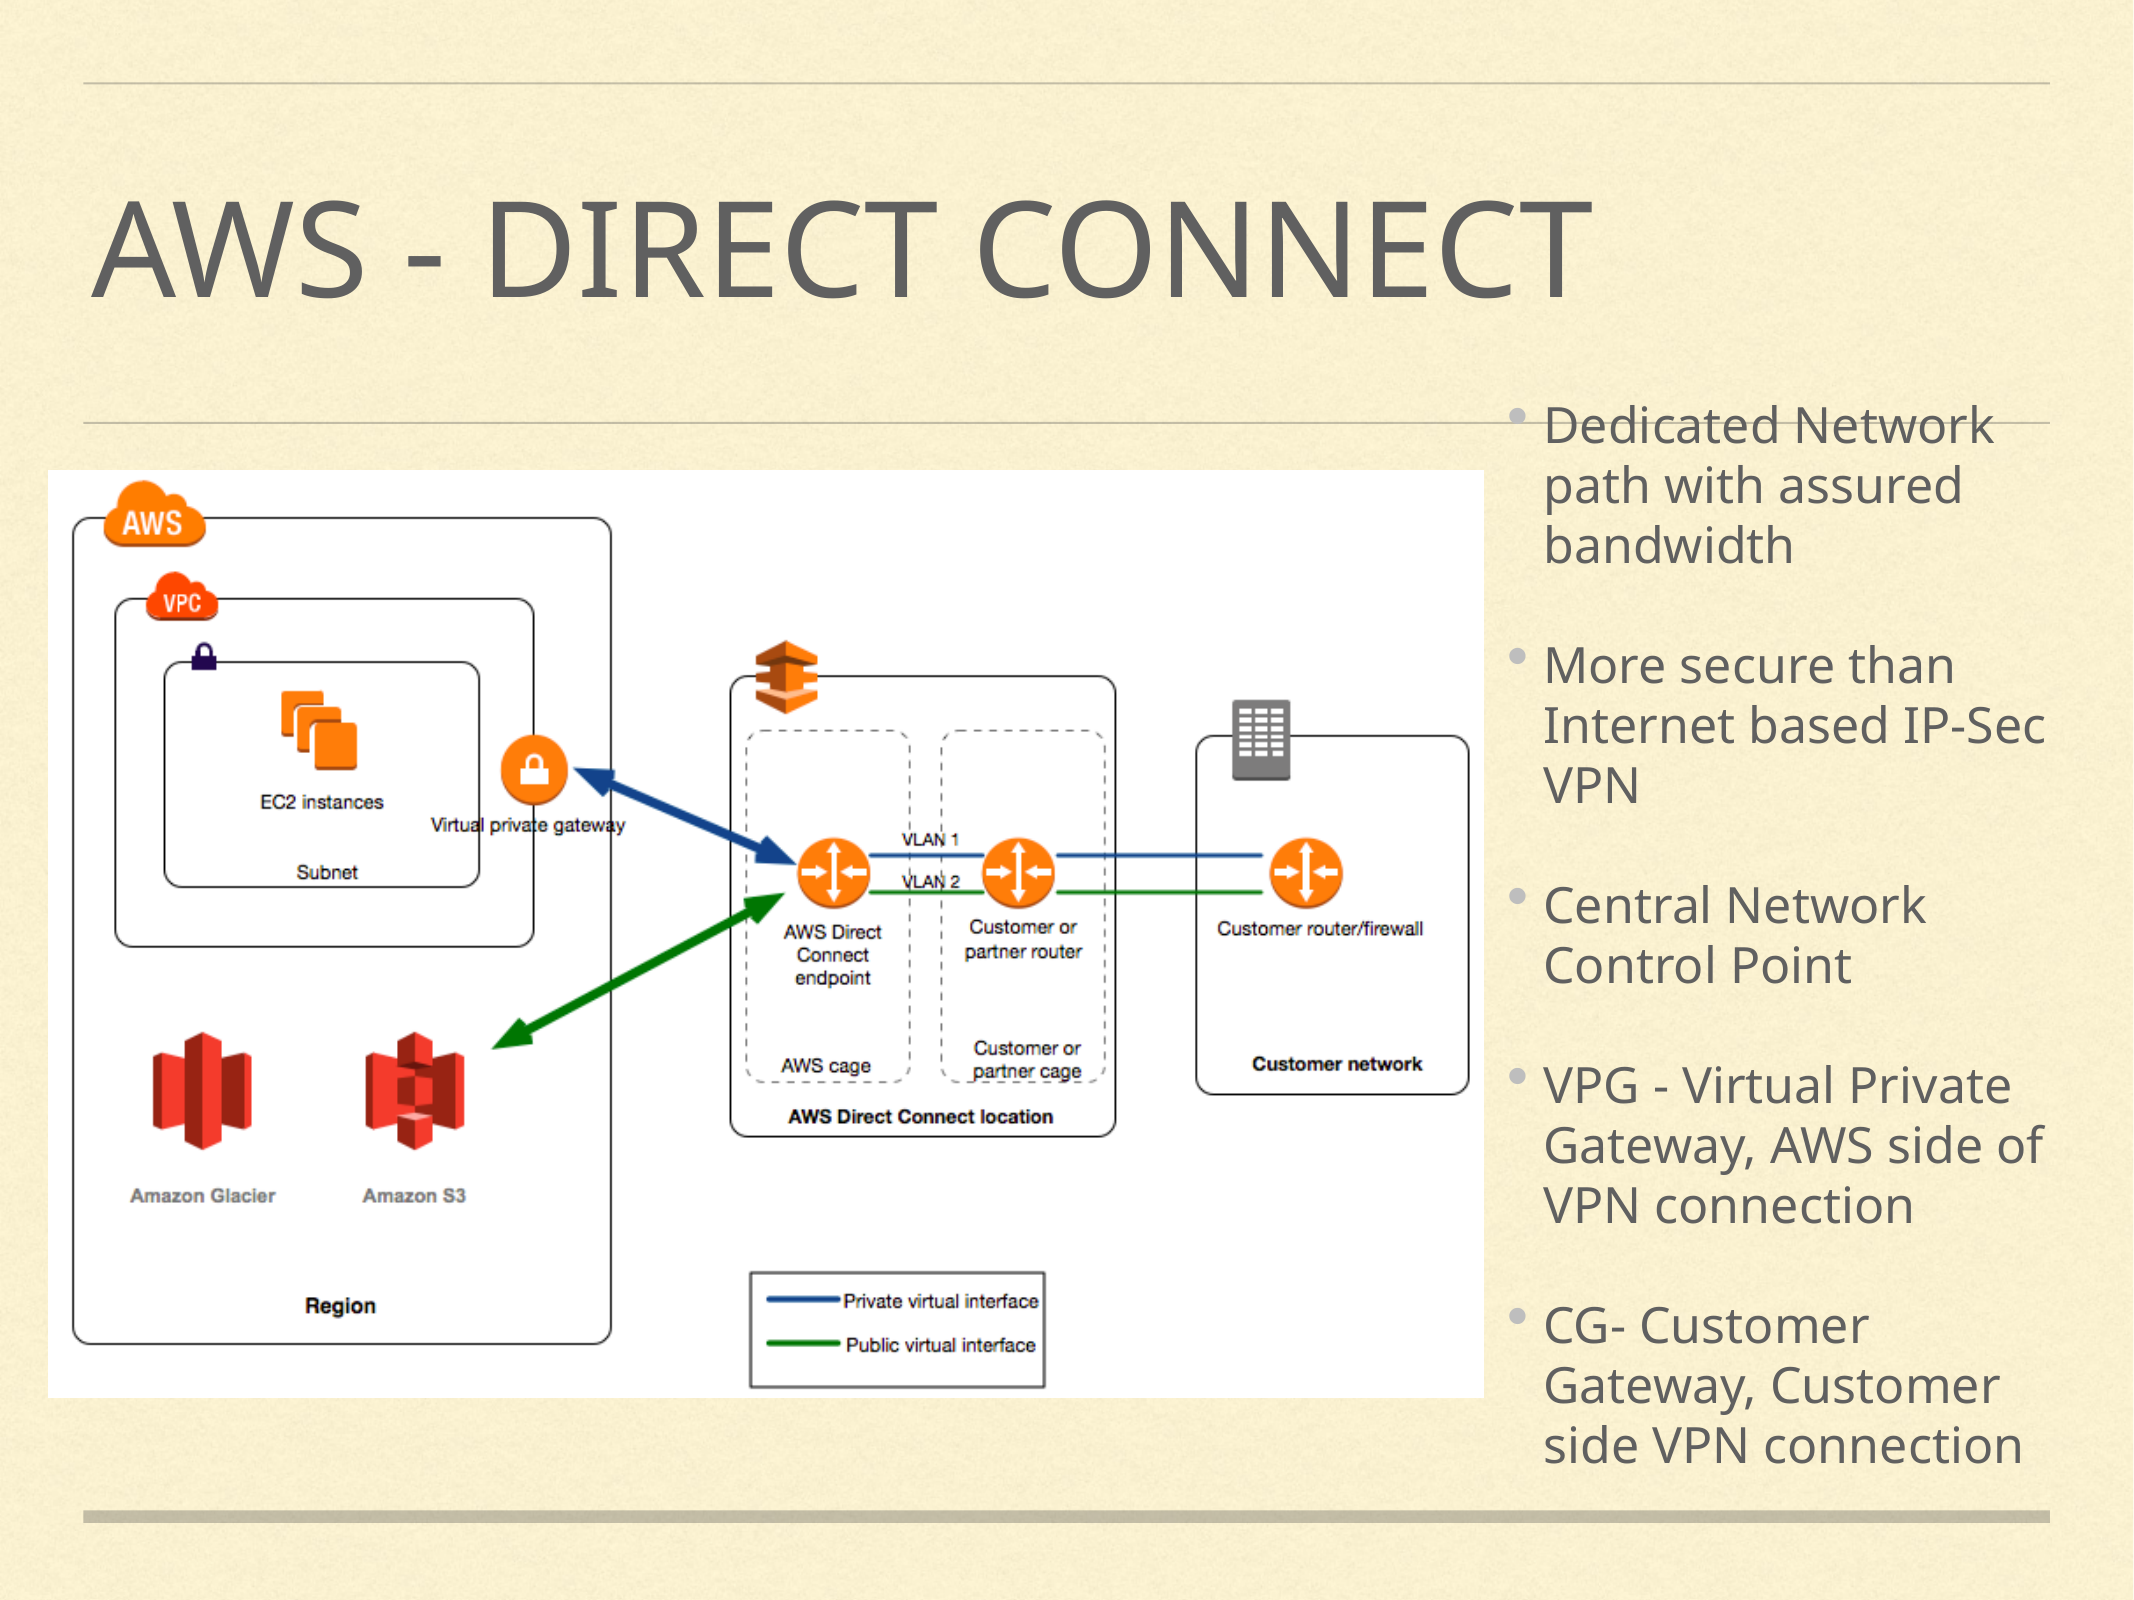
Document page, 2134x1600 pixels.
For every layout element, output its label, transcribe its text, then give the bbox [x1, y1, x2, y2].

title AWS - Direct Connect [82, 97, 2051, 411]
picture [0, 0, 2134, 1600]
text_box Dedicated Network path with assured bandwidth More secure than Internet based IP-Sec VPN Central Network Control Point VPG - Virtual Private Gateway, AWS side of VPN connection CG- Customer Gateway, Customer side VPN connection [1498, 385, 2085, 1482]
